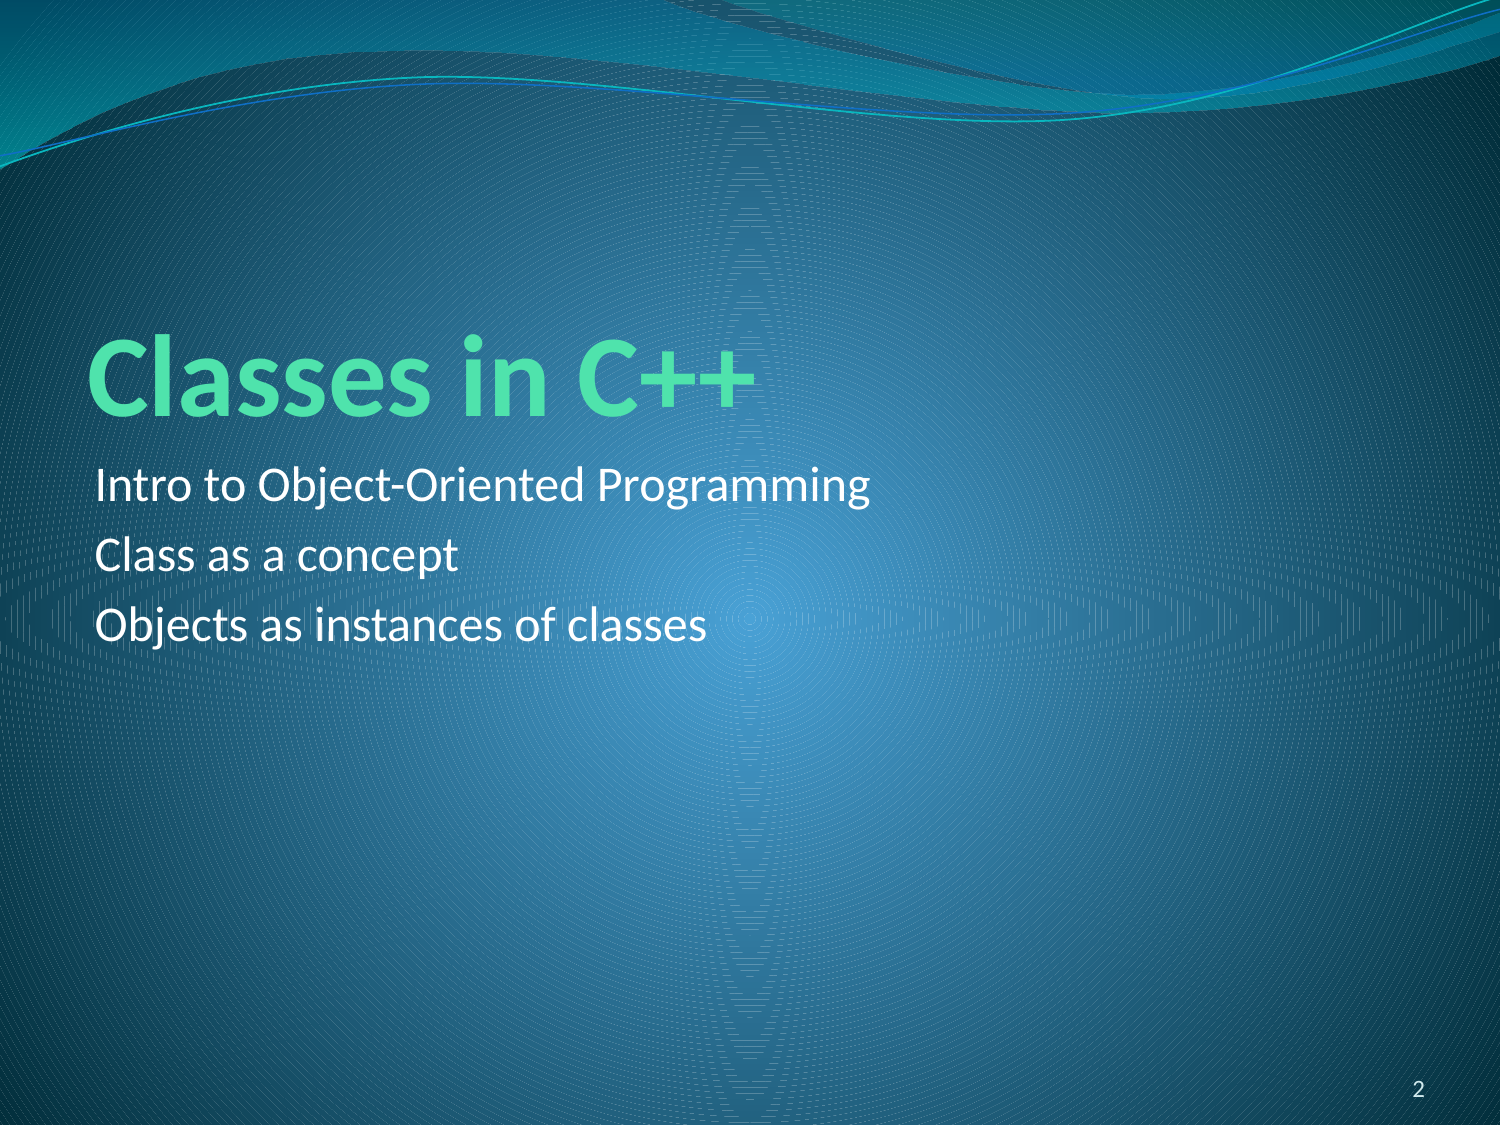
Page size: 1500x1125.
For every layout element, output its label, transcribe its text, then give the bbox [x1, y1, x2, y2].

list Intro to Object-Oriented Programming Class as a concept Objects as instances of classes [86, 443, 1362, 692]
title Classes in C++ [86, 216, 1362, 440]
slide_number 2 [1299, 1042, 1425, 1103]
